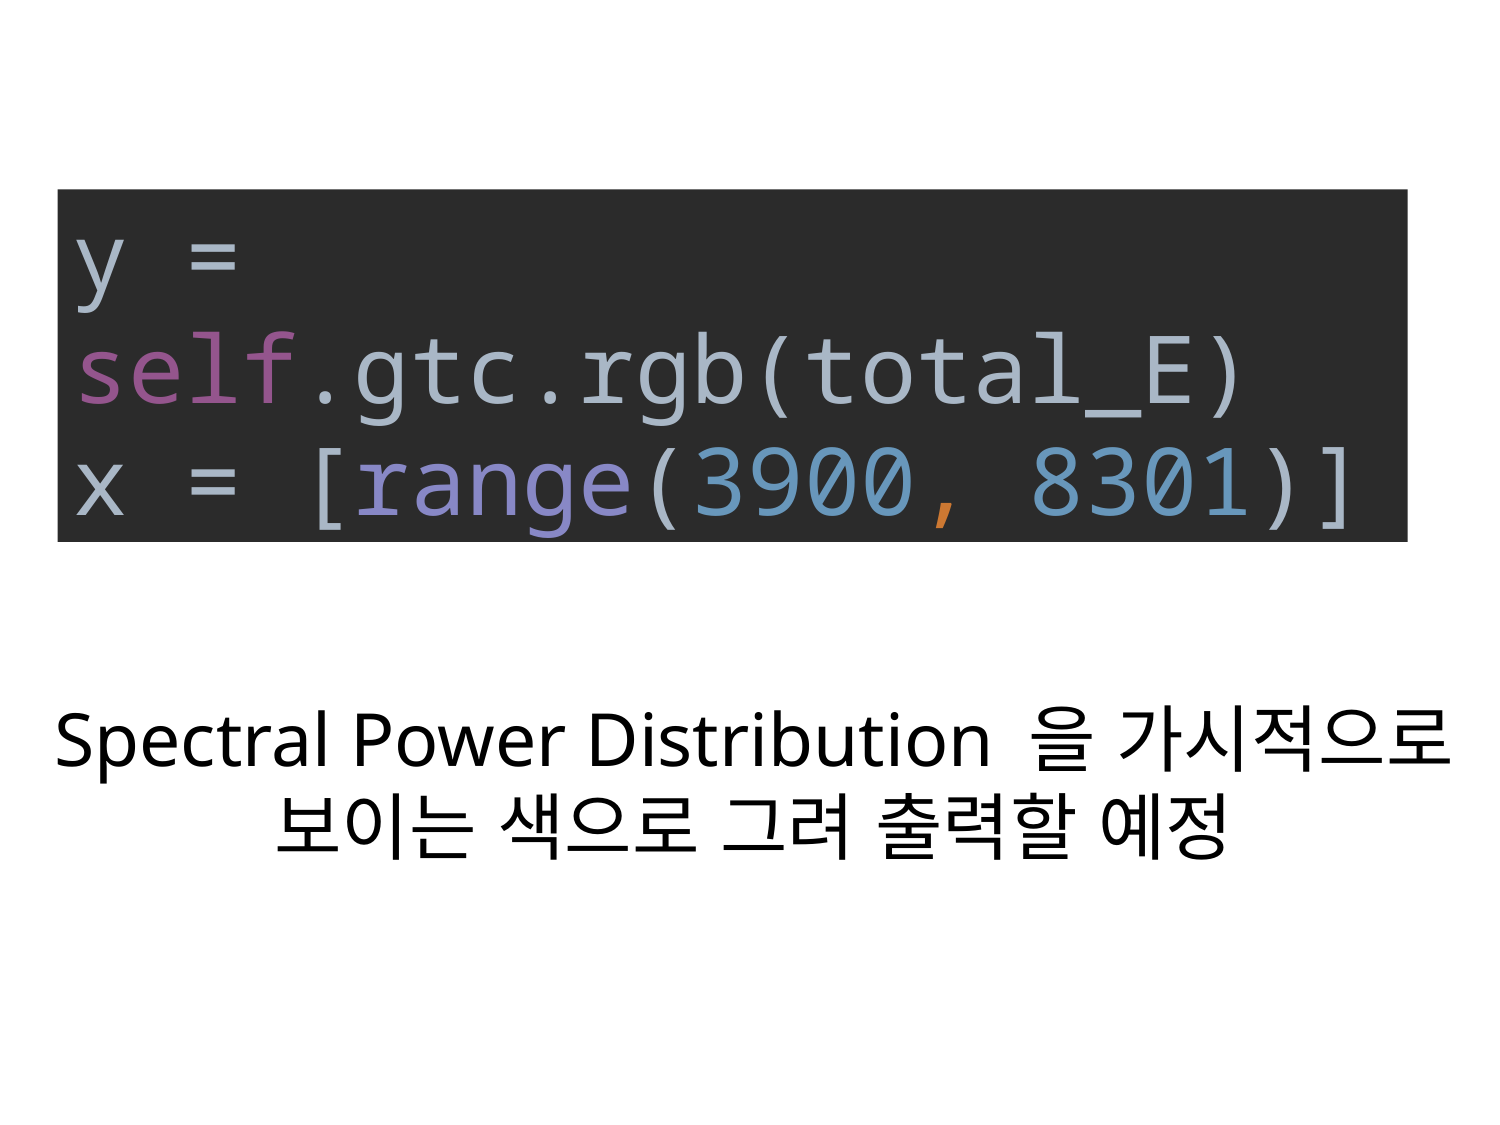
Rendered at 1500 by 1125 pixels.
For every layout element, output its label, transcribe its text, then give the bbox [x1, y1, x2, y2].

text_box y = self.gtc.rgb(total_E) x = [range(3900, 8301)] [57, 189, 1408, 542]
text_box [29, 739, 1479, 988]
title Spectral Power Distribution 을 가시적으로 보이는 색으로 그려 출력할 예정 [29, 656, 1479, 739]
